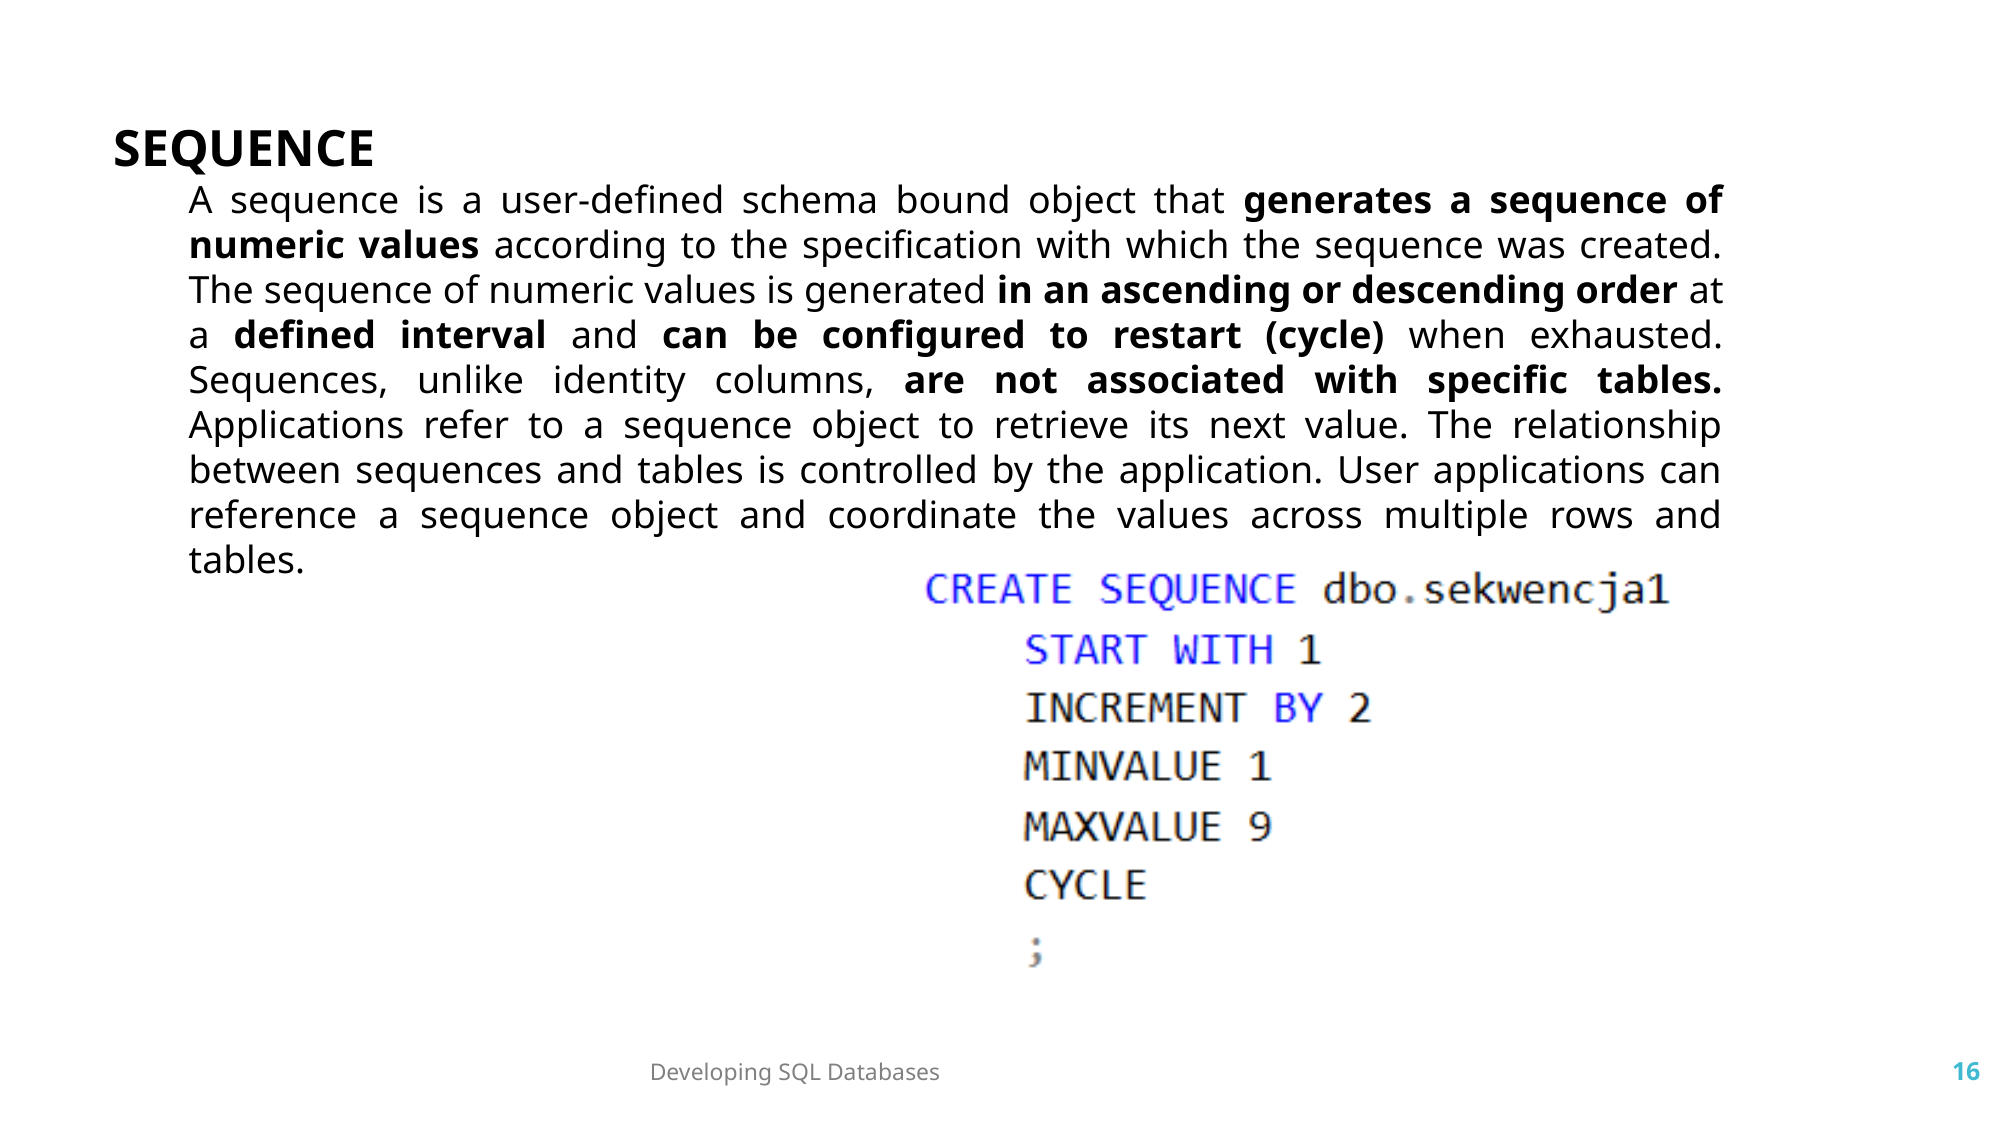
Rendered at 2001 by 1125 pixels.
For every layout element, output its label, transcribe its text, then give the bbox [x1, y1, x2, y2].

footer Developing SQL Databases [634, 1042, 1605, 1103]
text_box SEQUENCE A sequence is a user-defined schema bound object that generates a sequence of numeric values according to the specification with which the sequence was created. The sequence of numeric values is generated in an ascending or descending order at a defined interval and can be configured to restart (cycle) when exhausted. Sequences, unlike identity columns, are not associated with specific tables. Applications refer to a sequence object to retrieve its next value. The relationship between sequences and tables is controlled by the application. User applications can reference a sequence object and coordinate the values across multiple rows and tables. [99, 108, 1738, 589]
picture [859, 535, 1745, 1009]
slide_number 16 [1744, 1042, 1996, 1103]
